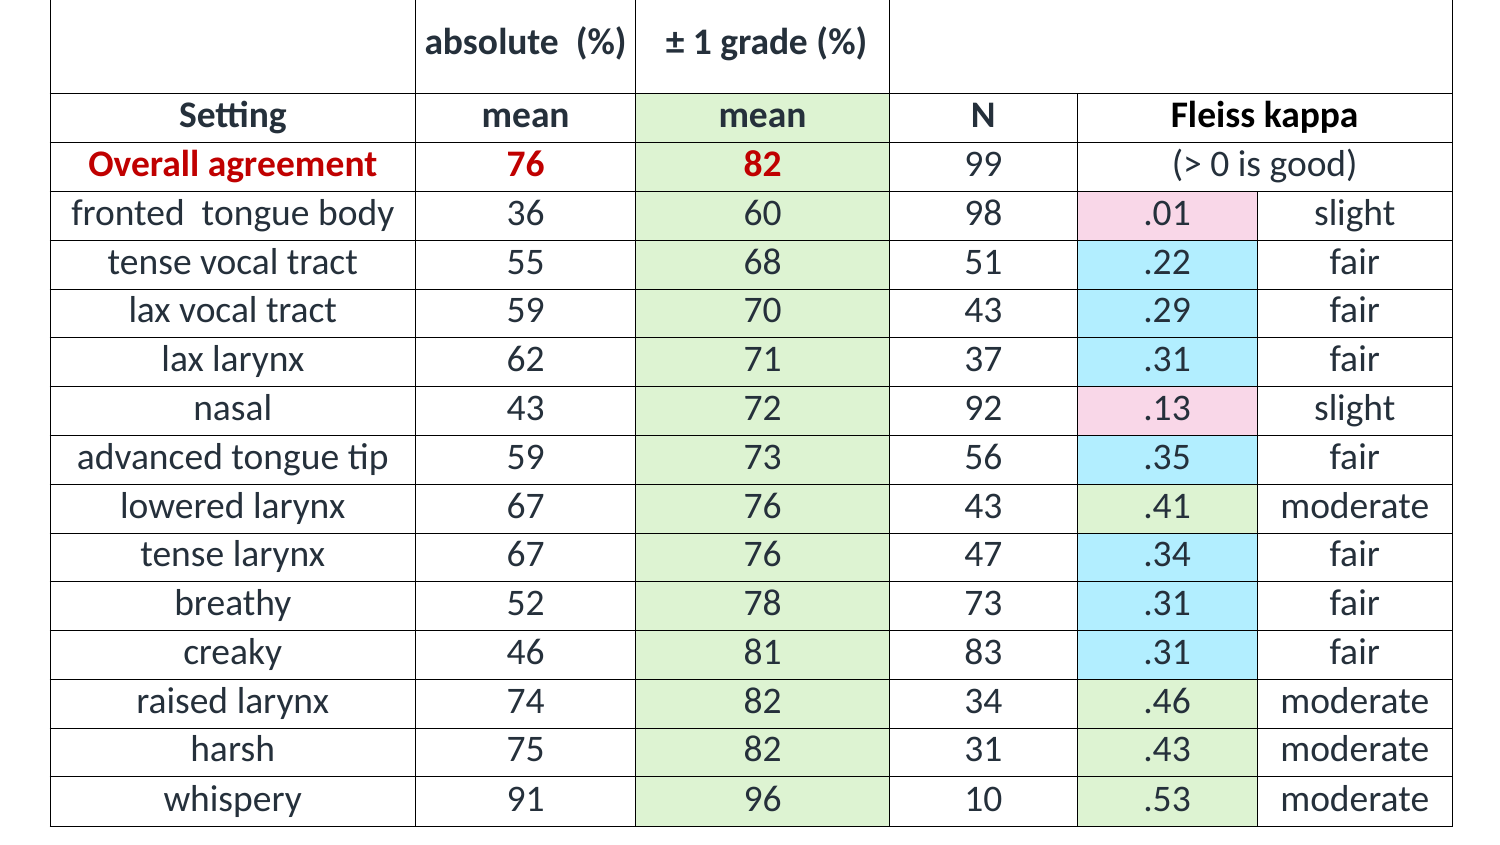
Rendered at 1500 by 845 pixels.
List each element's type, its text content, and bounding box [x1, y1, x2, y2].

table_cell lax larynx [51, 338, 415, 386]
table_cell 76 [636, 485, 889, 533]
table_cell fair [1258, 241, 1452, 289]
table_cell .13 [1078, 387, 1257, 435]
table_cell 51 [890, 241, 1077, 289]
table_cell moderate [1258, 485, 1452, 533]
table_cell fair [1258, 631, 1452, 679]
table_cell 75 [416, 729, 635, 776]
table_cell 10 [890, 777, 1077, 826]
table_cell 76 [416, 143, 635, 191]
table_cell 43 [416, 387, 635, 435]
table_cell 55 [416, 241, 635, 289]
table_cell 67 [416, 534, 635, 581]
table_cell 47 [890, 534, 1077, 581]
table_cell 43 [890, 290, 1077, 337]
table_cell whispery [51, 777, 415, 826]
table_cell .34 [1078, 534, 1257, 581]
table_cell 82 [636, 680, 889, 728]
table_header [51, 0, 415, 93]
table_cell 74 [416, 680, 635, 728]
table_cell Overall agreement [51, 143, 415, 191]
table_cell lowered larynx [51, 485, 415, 533]
table_cell .35 [1078, 436, 1257, 484]
table_cell .46 [1078, 680, 1257, 728]
table_cell .31 [1078, 582, 1257, 630]
table_cell 67 [416, 485, 635, 533]
table_cell fronted tongue body [51, 192, 415, 240]
table_cell 34 [890, 680, 1077, 728]
table_cell advanced tongue tip [51, 436, 415, 484]
table_cell .43 [1078, 729, 1257, 776]
table_cell mean [636, 94, 889, 142]
table_cell 92 [890, 387, 1077, 435]
table_cell (> 0 is good) [1078, 143, 1452, 191]
table_cell 43 [890, 485, 1077, 533]
table_cell 82 [636, 729, 889, 776]
table_cell 91 [416, 777, 635, 826]
table_cell .01 [1078, 192, 1257, 240]
table_cell creaky [51, 631, 415, 679]
table_cell .22 [1078, 241, 1257, 289]
table_cell .31 [1078, 338, 1257, 386]
table_cell raised larynx [51, 680, 415, 728]
table_cell .41 [1078, 485, 1257, 533]
table_cell 98 [890, 192, 1077, 240]
table_cell 46 [416, 631, 635, 679]
table_cell breathy [51, 582, 415, 630]
table_cell 60 [636, 192, 889, 240]
table_cell mean [416, 94, 635, 142]
table_cell 59 [416, 436, 635, 484]
table_cell 36 [416, 192, 635, 240]
table_cell tense vocal tract [51, 241, 415, 289]
table_cell 71 [636, 338, 889, 386]
table_cell 82 [636, 143, 889, 191]
table_cell fair [1258, 436, 1452, 484]
table_cell fair [1258, 582, 1452, 630]
table_cell fair [1258, 290, 1452, 337]
table_cell .29 [1078, 290, 1257, 337]
table_cell 70 [636, 290, 889, 337]
table_header ± 1 grade (%) [636, 0, 889, 93]
table_cell 99 [890, 143, 1077, 191]
table_cell .53 [1078, 777, 1257, 826]
table_cell tense larynx [51, 534, 415, 581]
table_cell 68 [636, 241, 889, 289]
table_cell moderate [1258, 777, 1452, 826]
table_cell 76 [636, 534, 889, 581]
table_cell Fleiss kappa [1078, 94, 1452, 142]
table_cell slight [1258, 192, 1452, 240]
table_cell 37 [890, 338, 1077, 386]
table_cell 78 [636, 582, 889, 630]
table_cell 72 [636, 387, 889, 435]
table_cell fair [1258, 338, 1452, 386]
table_cell moderate [1258, 680, 1452, 728]
table_cell harsh [51, 729, 415, 776]
table_cell 73 [636, 436, 889, 484]
table_header absolute (%) [416, 0, 635, 93]
table_cell 62 [416, 338, 635, 386]
table_cell 73 [890, 582, 1077, 630]
table_cell 31 [890, 729, 1077, 776]
table_cell Setting [51, 94, 415, 142]
table_header [890, 0, 1452, 93]
table_cell slight [1258, 387, 1452, 435]
table_cell 59 [416, 290, 635, 337]
table_cell fair [1258, 534, 1452, 581]
table_cell 83 [890, 631, 1077, 679]
table_cell .31 [1078, 631, 1257, 679]
table_cell 56 [890, 436, 1077, 484]
table_cell 81 [636, 631, 889, 679]
table_cell N [890, 94, 1077, 142]
table_cell nasal [51, 387, 415, 435]
table_cell 52 [416, 582, 635, 630]
table_cell lax vocal tract [51, 290, 415, 337]
table_cell 96 [636, 777, 889, 826]
table_cell moderate [1258, 729, 1452, 776]
